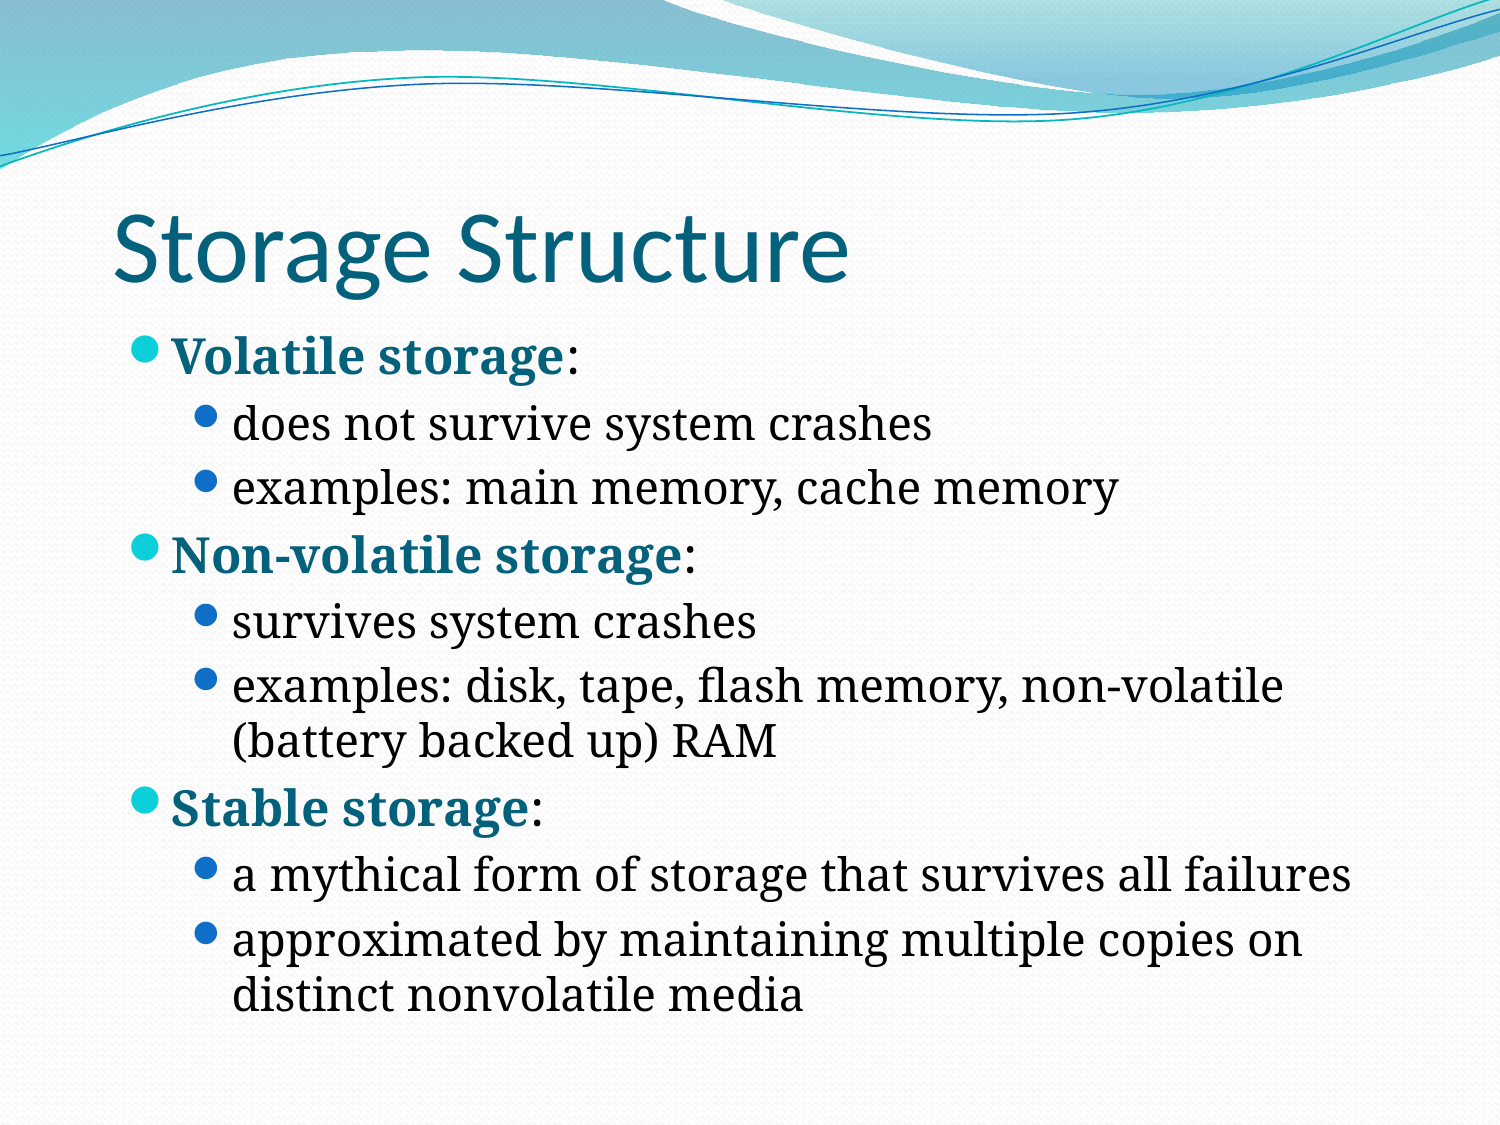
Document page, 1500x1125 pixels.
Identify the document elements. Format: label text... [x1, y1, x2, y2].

title Storage Structure [112, 115, 1475, 303]
list Volatile storage: does not survive system crashes examples: main memory, cache memory Non-volatile storage: survives system crashes examples: disk, tape, flash memory, non-volatile (battery backed up) RAM Stable storage: a mythical form of storage that survives all failures approximated by maintaining multiple copies on distinct nonvolatile media [112, 317, 1463, 1038]
